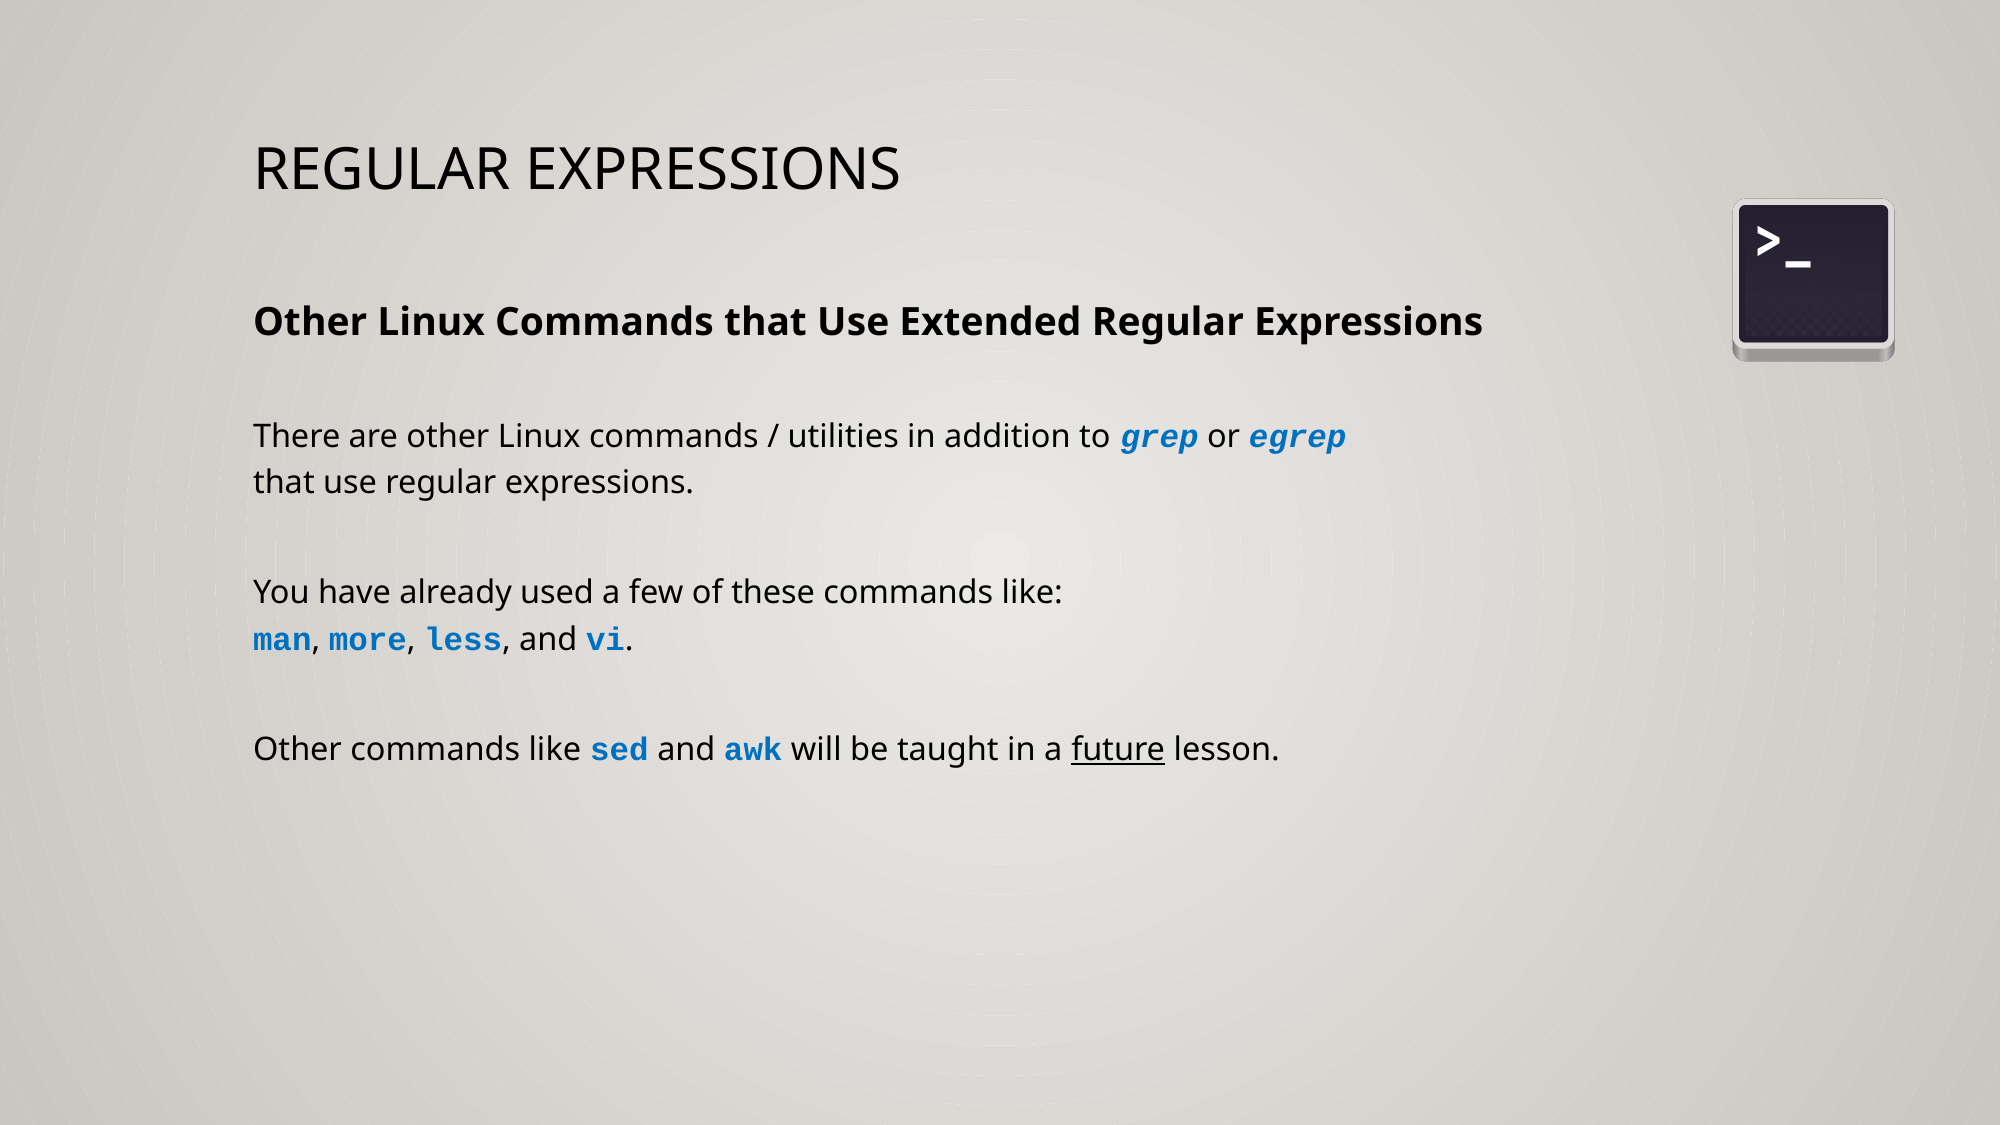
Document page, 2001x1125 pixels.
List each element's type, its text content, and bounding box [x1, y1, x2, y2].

picture [1713, 180, 1914, 380]
list Other Linux Commands that Use Extended Regular Expressions There are other Linux commands / utilities in addition to grep or egrep that use regular expressions. You have already used a few of these commands like: man, more, less, and vi. Other commands like sed and awk will be taught in a future lesson. [238, 279, 1650, 1061]
title Regular Expressions [238, 131, 1814, 305]
